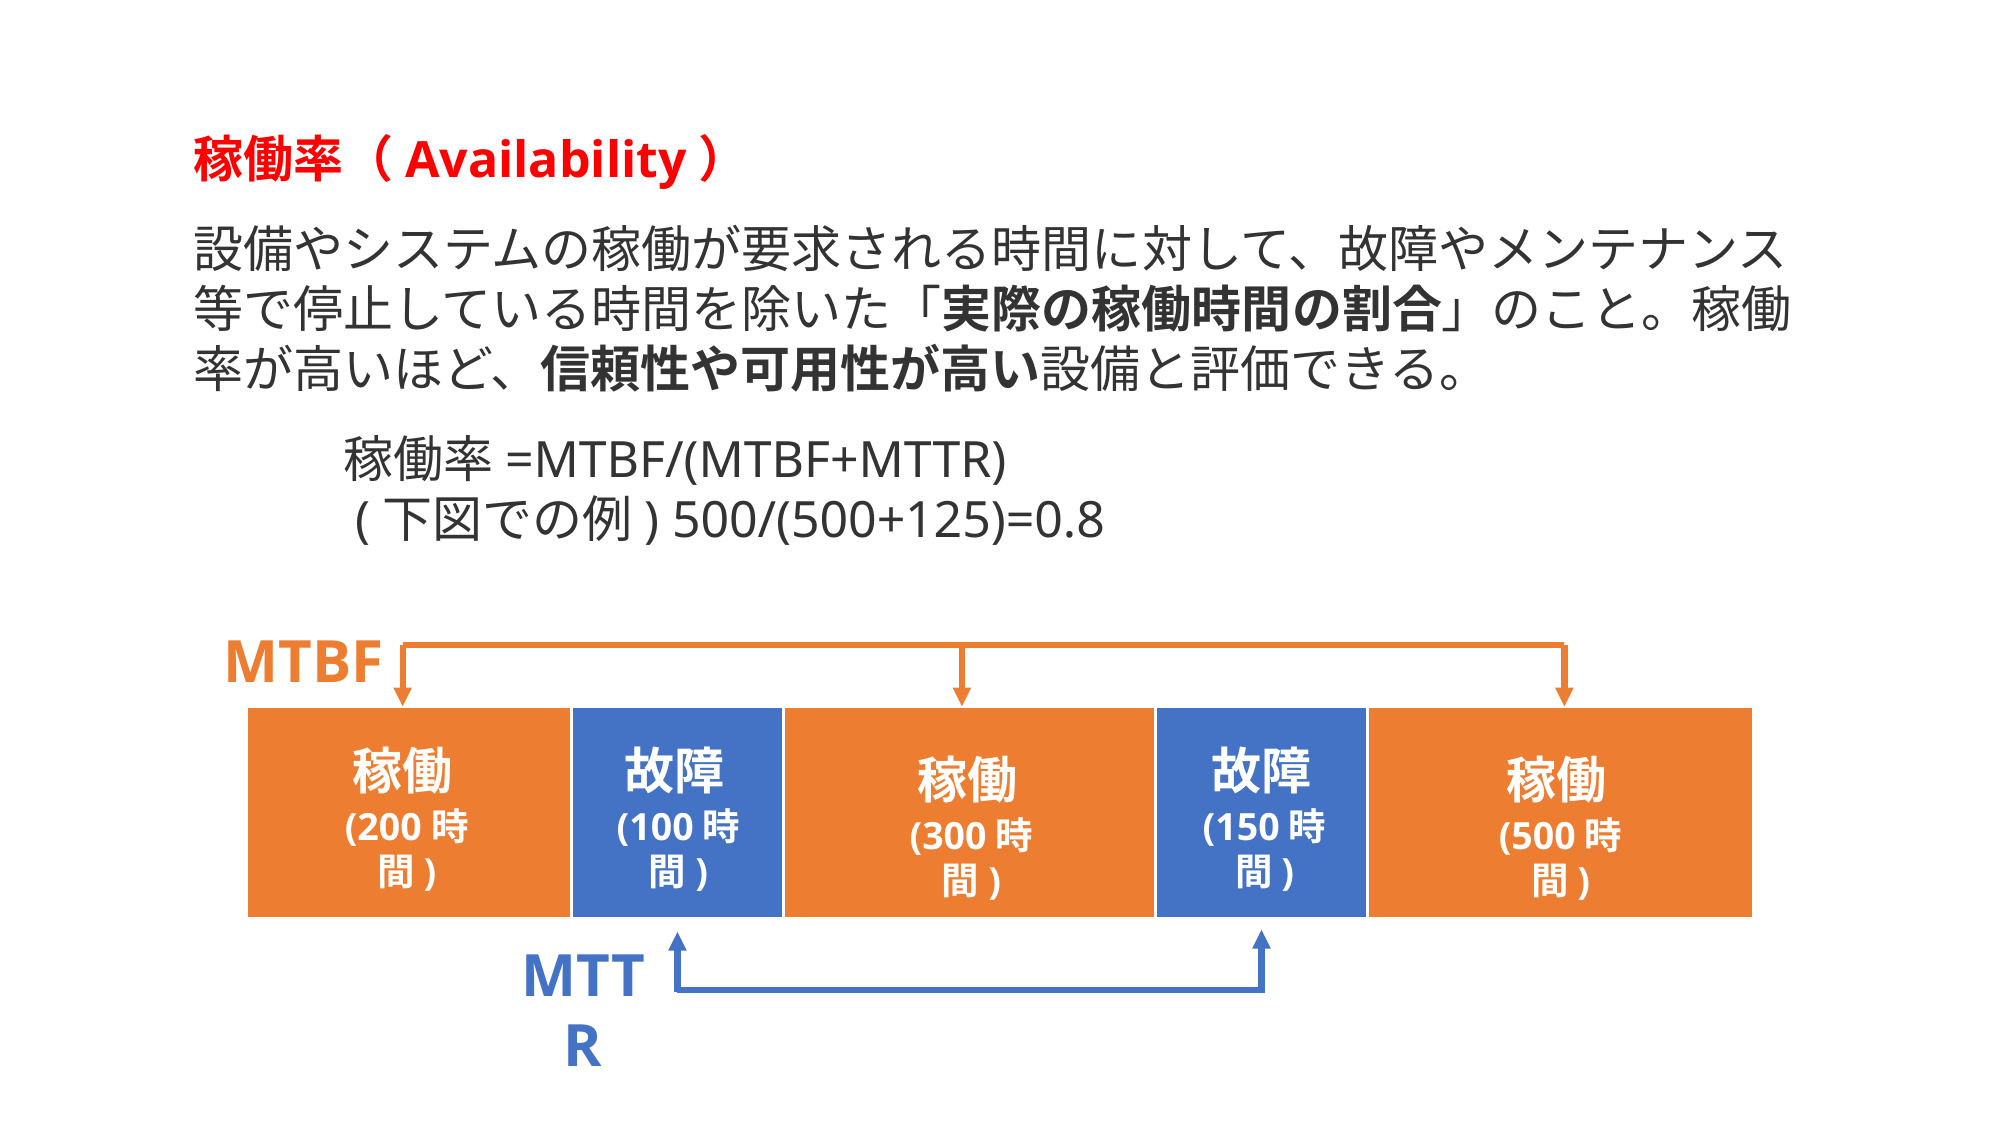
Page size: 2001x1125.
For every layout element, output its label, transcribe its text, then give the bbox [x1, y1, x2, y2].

text_box [1154, 707, 1369, 920]
text_box (500時間) [1457, 804, 1664, 910]
text_box 稼働 [864, 741, 1071, 816]
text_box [677, 929, 1265, 993]
text_box [245, 705, 570, 920]
text_box MTTR [489, 931, 678, 1086]
text_box 稼働 [1453, 741, 1660, 816]
text_box (200時間) [303, 795, 510, 900]
text_box (300時間) [868, 804, 1075, 910]
text_box (100時間) [575, 795, 782, 900]
text_box 稼働 [299, 731, 506, 807]
text_box (150時間) [1161, 795, 1368, 900]
text_box [1369, 705, 1755, 920]
text_box MTBF [200, 617, 407, 702]
text_box 故障 [571, 731, 778, 807]
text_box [402, 645, 1565, 707]
text_box 稼働率（Availability） 設備やシステムの稼働が要求される時間に対して、故障やメンテナンス等で停止している時間を除いた「実際の稼働時間の割合」のこと。稼働率が高いほど、信頼性や可用性が高い設備と評価できる。 稼働率=MTBF/(MTBF+MTTR) (下図での例) 500/(500+125)=0.8 [178, 120, 1822, 555]
text_box 故障 [1158, 731, 1365, 807]
text_box [570, 707, 785, 920]
text_box [785, 707, 1154, 920]
